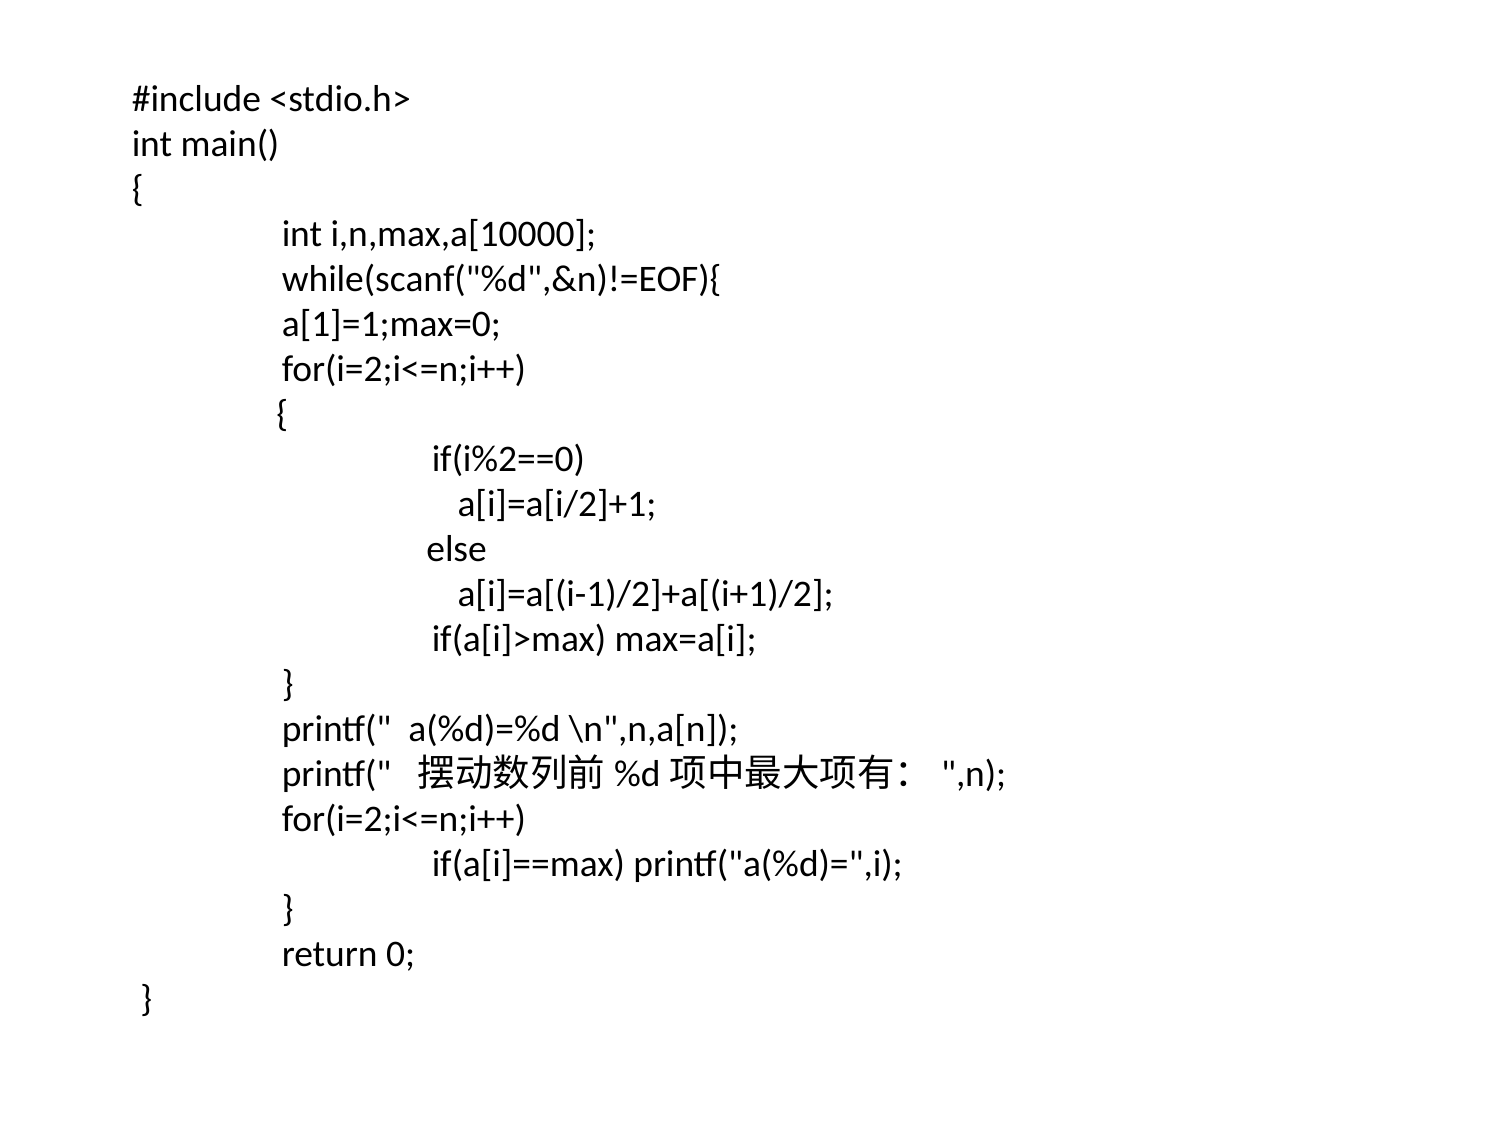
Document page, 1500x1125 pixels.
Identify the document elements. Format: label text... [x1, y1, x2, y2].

text_box #include <stdio.h> int main() { int i,n,max,a[10000]; while(scanf("%d",&n)!=EOF){ a[1]=1;max=0; for(i=2;i<=n;i++) { if(i%2==0) a[i]=a[i/2]+1; else a[i]=a[(i-1)/2]+a[(i+1)/2]; if(a[i]>max) max=a[i]; } printf(" a(%d)=%d \n",n,a[n]); printf(" 摆动数列前%d项中最大项有：",n); for(i=2;i<=n;i++) if(a[i]==max) printf("a(%d)=",i); } return 0; } [117, 66, 1383, 1027]
